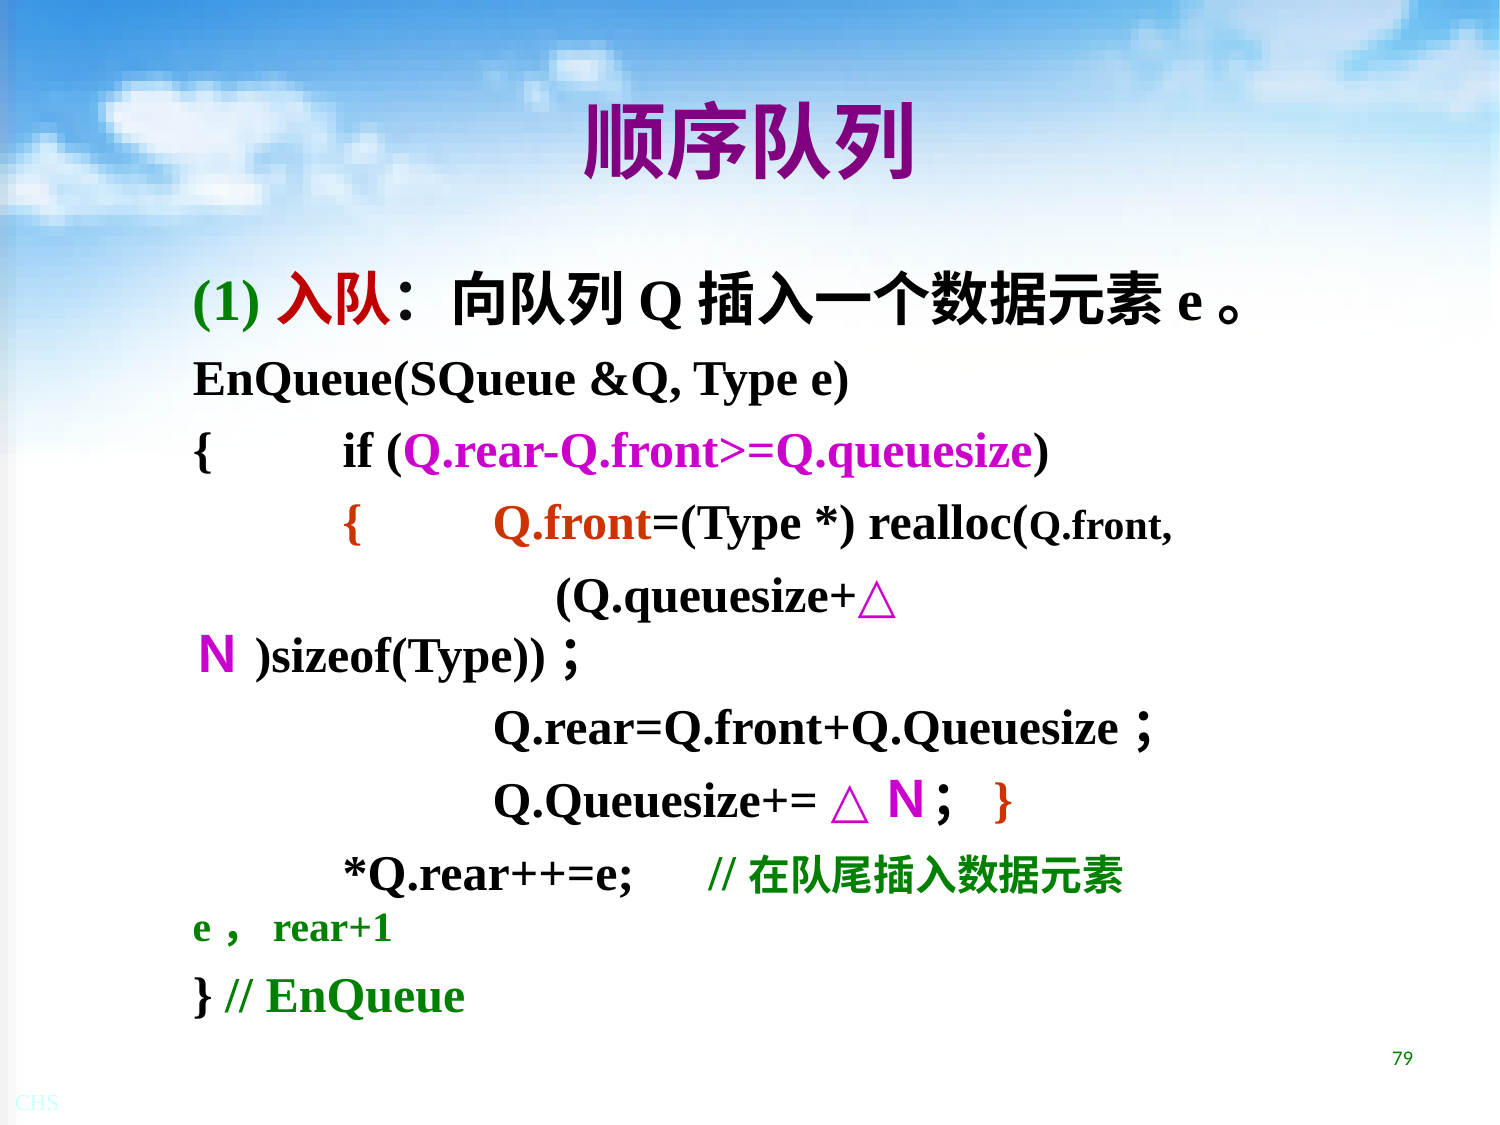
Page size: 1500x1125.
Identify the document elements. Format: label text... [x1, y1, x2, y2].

picture [0, 0, 1500, 1125]
list (1)入队：向队列Q插入一个数据元素e。 EnQueue(SQueue &Q, Type e) { if (Q.rear-Q.front>=Q.queuesize) { Q.front=(Type *) realloc(Q.front, (Q.queuesize+△Ｎ)sizeof(Type))； Q.rear=Q.front+Q.Queuesize； Q.Queuesize+= △Ｎ；} *Q.rear++=e; //在队尾插入数据元素e，rear+1 } // EnQueue [163, 262, 1337, 1006]
slide_number 79 [1370, 1042, 1435, 1072]
title 顺序队列 [163, 37, 1337, 241]
